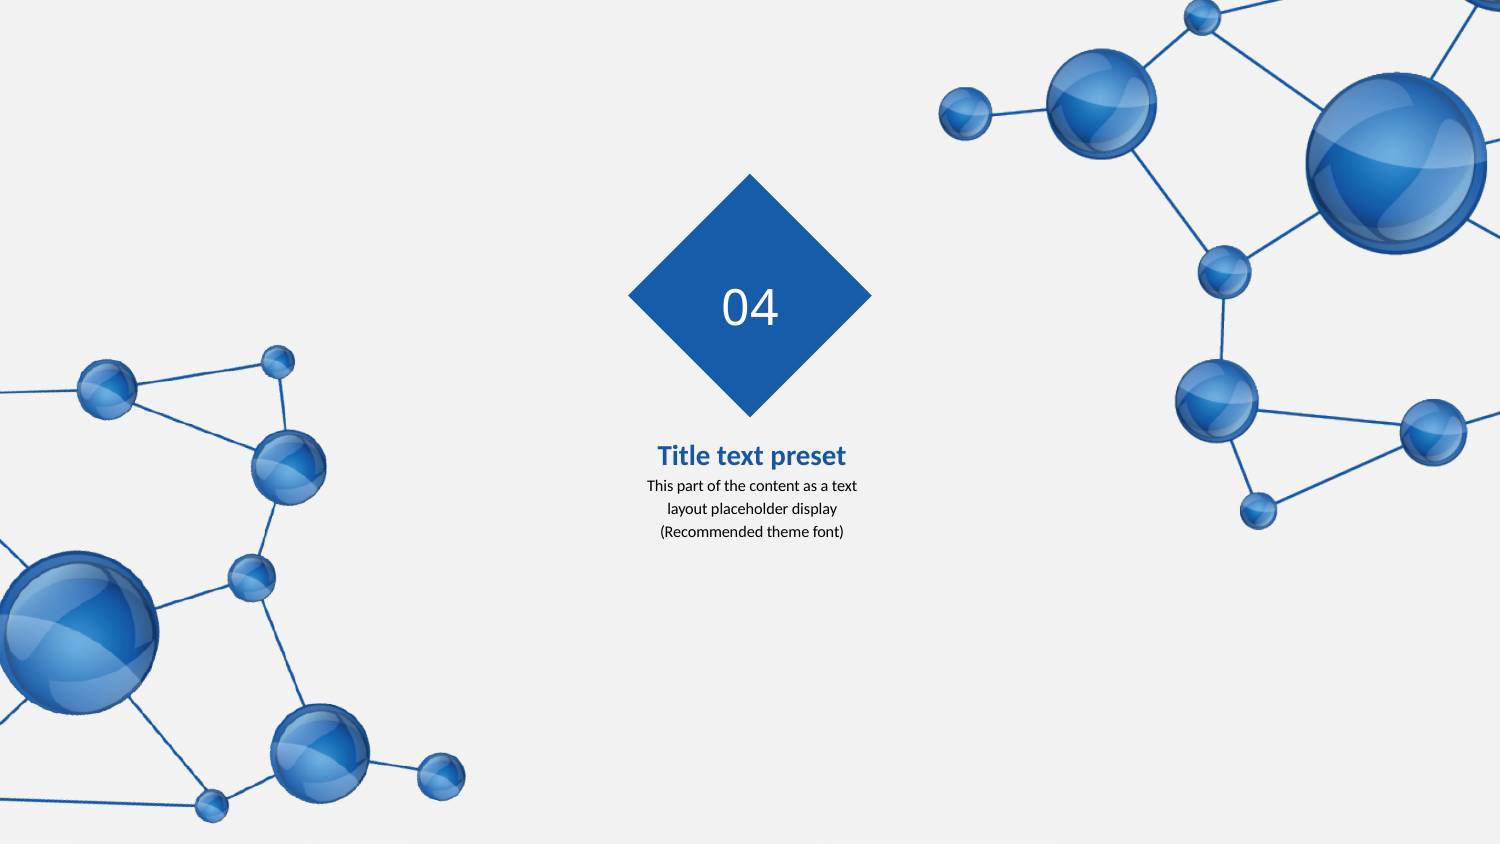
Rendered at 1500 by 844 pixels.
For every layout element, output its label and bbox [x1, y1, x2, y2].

picture [0, 271, 561, 844]
picture [938, 0, 1500, 530]
text_box [626, 435, 878, 542]
text_box [627, 173, 872, 418]
